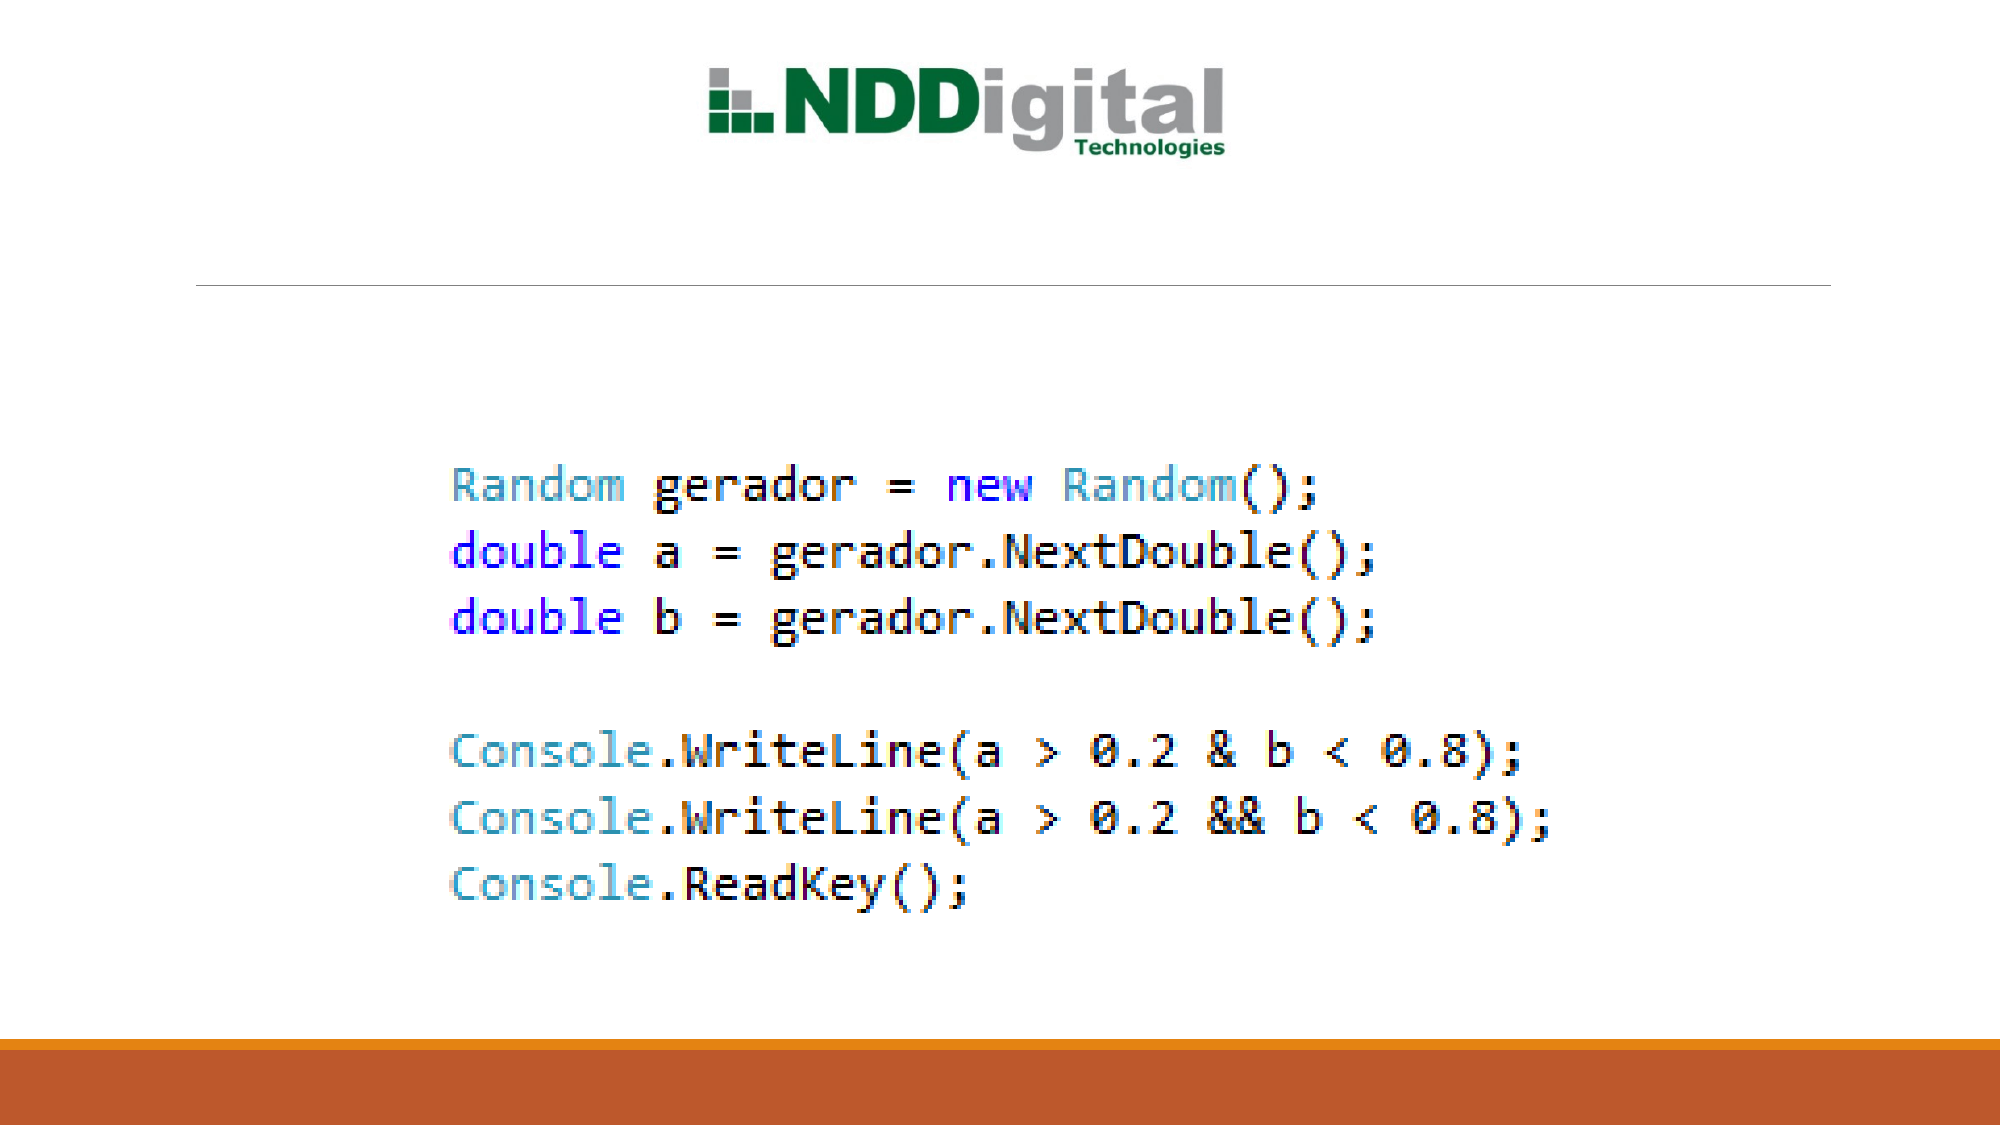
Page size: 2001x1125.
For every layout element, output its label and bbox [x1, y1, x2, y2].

picture [425, 430, 1566, 931]
picture [684, 0, 1249, 180]
